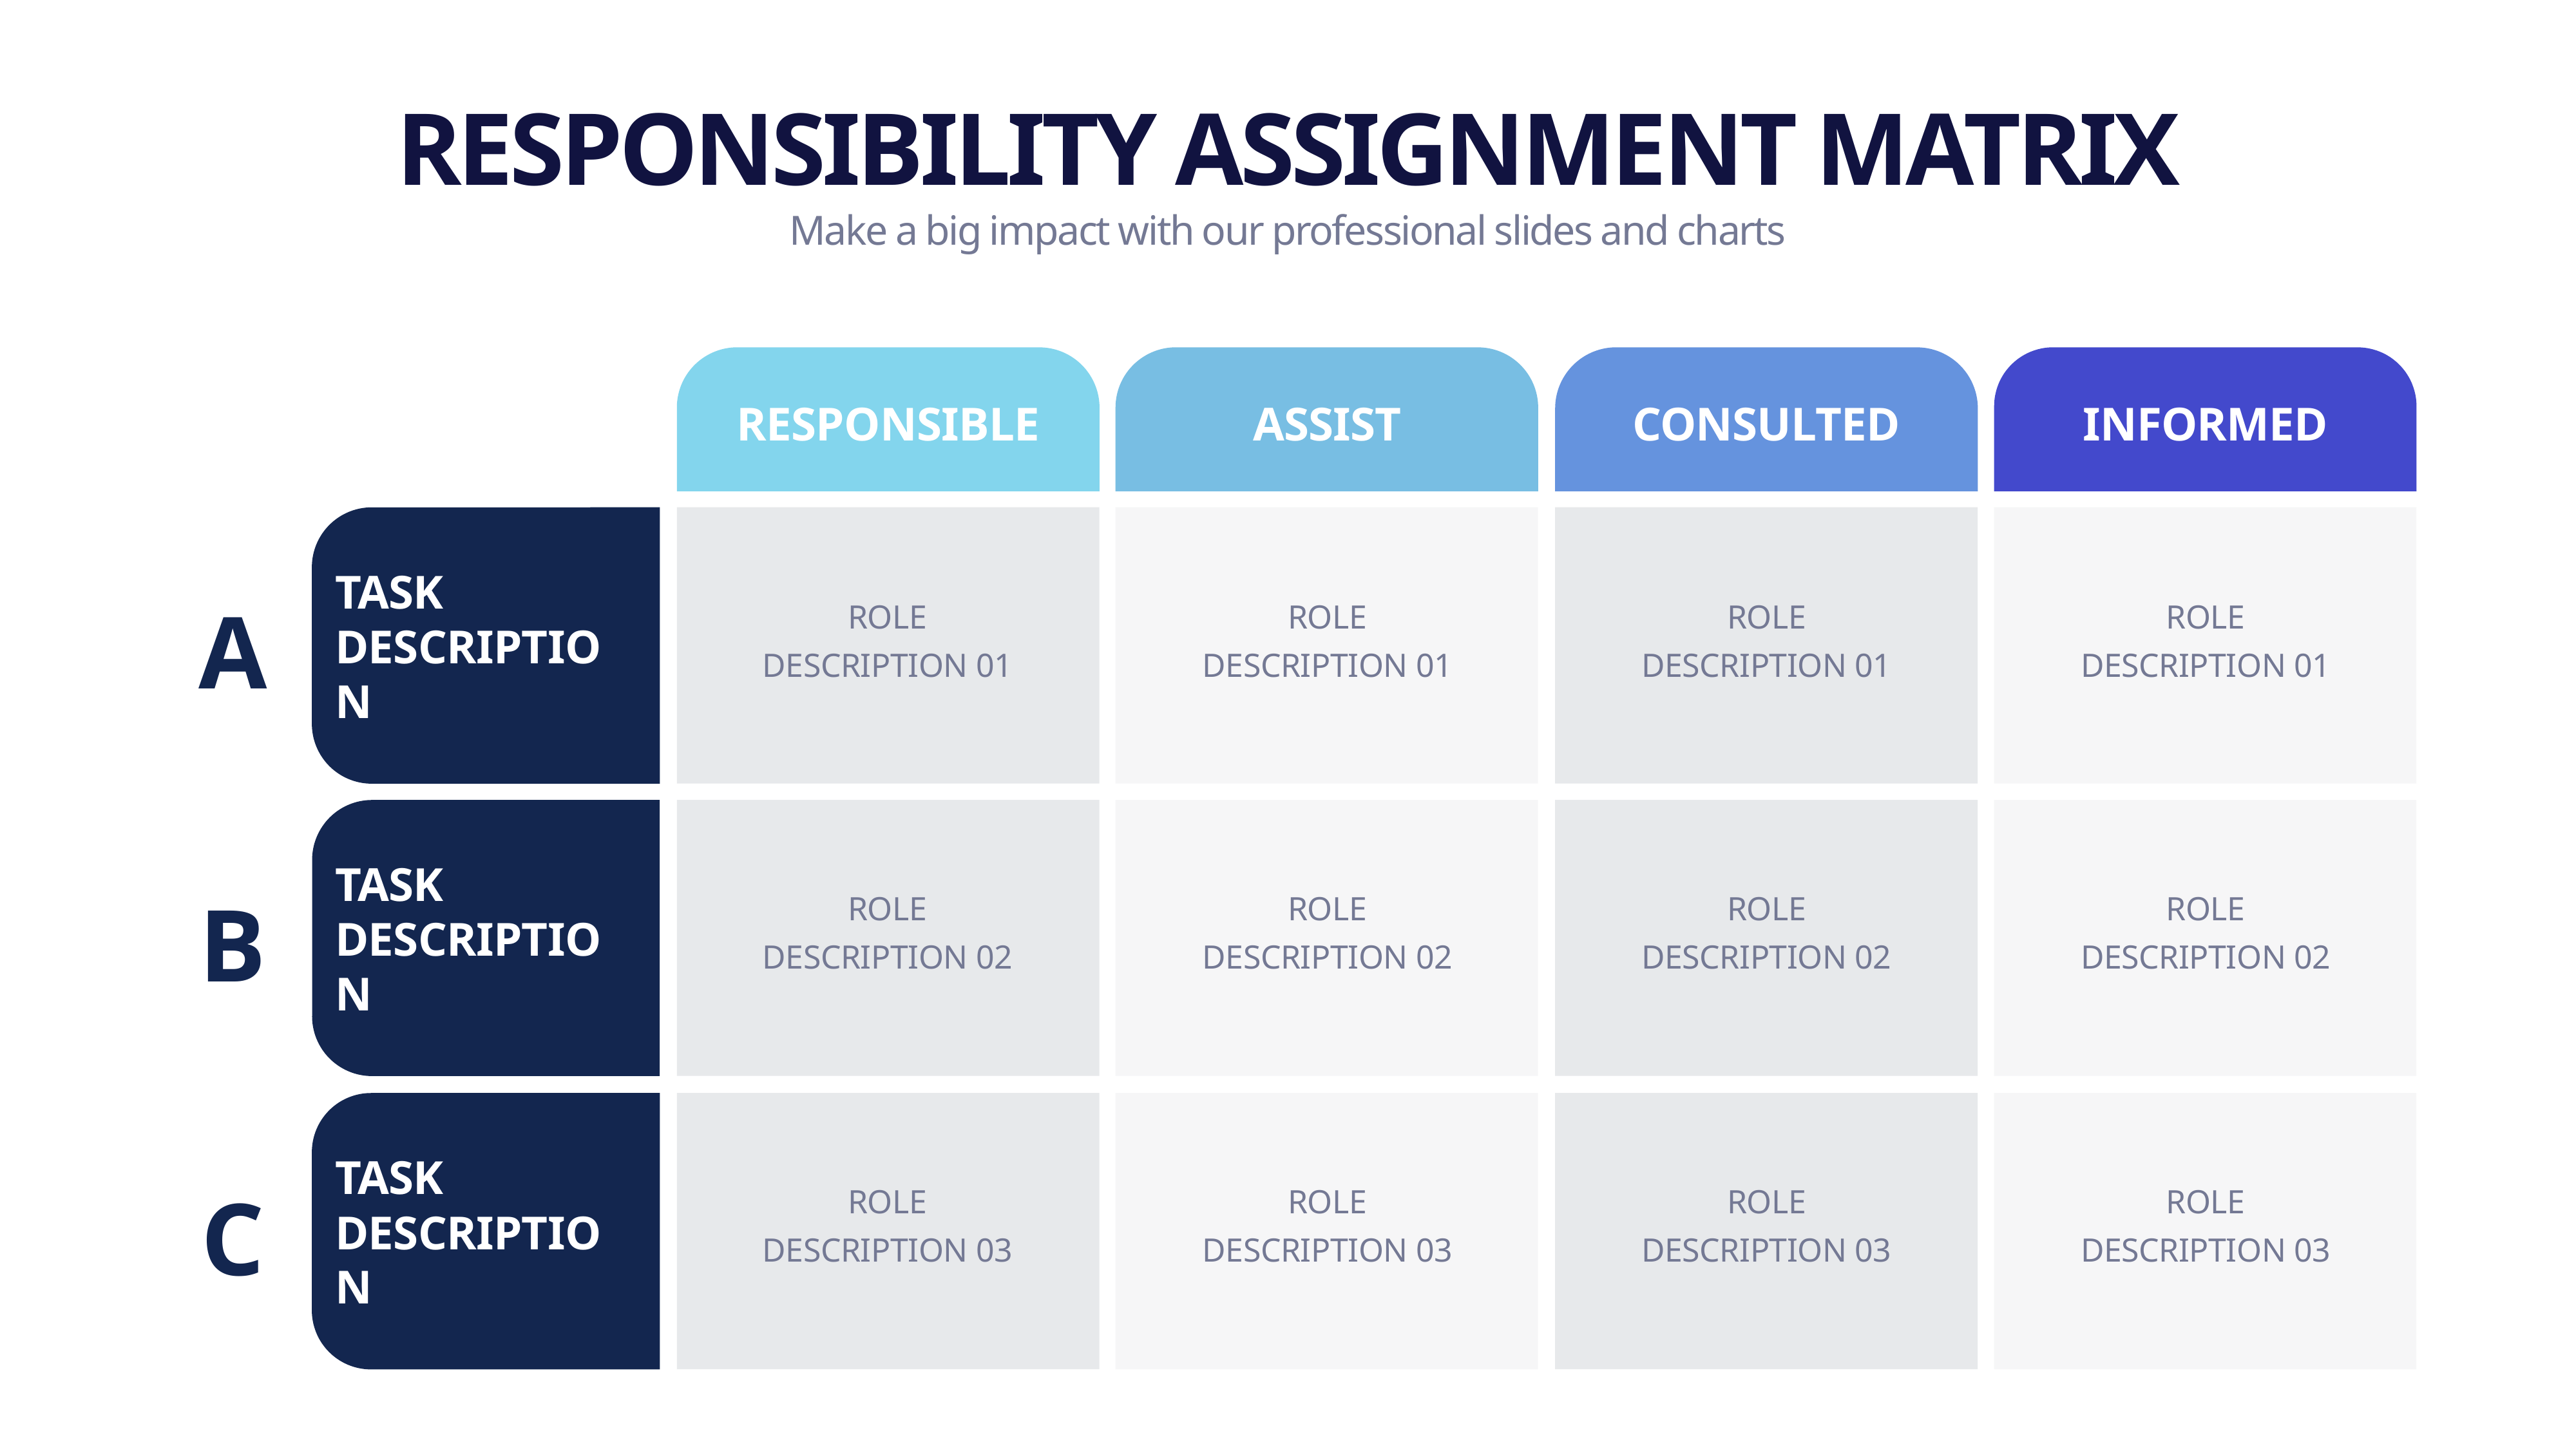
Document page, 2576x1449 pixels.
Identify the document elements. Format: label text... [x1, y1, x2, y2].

text_box [1115, 1093, 1538, 1370]
text_box ROLE DESCRIPTION 01 [2057, 582, 2354, 688]
text_box [1115, 800, 1538, 1076]
text_box ROLE DESCRIPTION 03 [1179, 1166, 1475, 1273]
text_box ROLE DESCRIPTION 02 [1179, 874, 1475, 980]
text_box [676, 1093, 1100, 1370]
text_box TASK DESCRIPTION [325, 851, 648, 1025]
text_box CONSULTED [1577, 390, 1956, 455]
text_box ROLE DESCRIPTION 03 [2057, 1166, 2354, 1273]
text_box TASK DESCRIPTION [325, 1144, 648, 1318]
text_box [312, 507, 660, 784]
text_box [1115, 347, 1538, 491]
text_box TASK DESCRIPTION [325, 558, 648, 732]
text_box ROLE DESCRIPTION 03 [1618, 1166, 1914, 1273]
text_box [312, 1093, 660, 1370]
text_box [1115, 507, 1538, 784]
text_box ROLE DESCRIPTION 01 [739, 582, 1035, 688]
text_box RESPONSIBILITY ASSIGNMENT MATRIX [160, 80, 2416, 200]
text_box [1994, 347, 2417, 491]
text_box [676, 507, 1100, 784]
text_box B [171, 878, 294, 1007]
text_box [312, 800, 660, 1076]
text_box [676, 347, 1100, 491]
text_box [1994, 1093, 2417, 1370]
text_box ROLE DESCRIPTION 02 [1618, 874, 1914, 980]
text_box ROLE DESCRIPTION 01 [1618, 582, 1914, 688]
text_box [1555, 347, 1978, 491]
text_box [1555, 800, 1978, 1076]
text_box ASSIST [1138, 390, 1517, 455]
text_box ROLE DESCRIPTION 02 [2057, 874, 2354, 980]
text_box C [171, 1171, 294, 1300]
text_box RESPONSIBLE [698, 390, 1078, 455]
text_box Make a big impact with our professional slides and charts [160, 200, 2416, 258]
text_box ROLE DESCRIPTION 02 [739, 874, 1035, 980]
text_box [1555, 507, 1978, 784]
text_box ROLE DESCRIPTION 03 [739, 1166, 1035, 1273]
text_box [1994, 800, 2417, 1076]
text_box INFORMED [2016, 390, 2396, 455]
text_box A [171, 585, 294, 714]
text_box [1555, 1093, 1978, 1370]
text_box [1994, 507, 2417, 784]
text_box ROLE DESCRIPTION 01 [1179, 582, 1475, 688]
text_box [676, 800, 1100, 1076]
